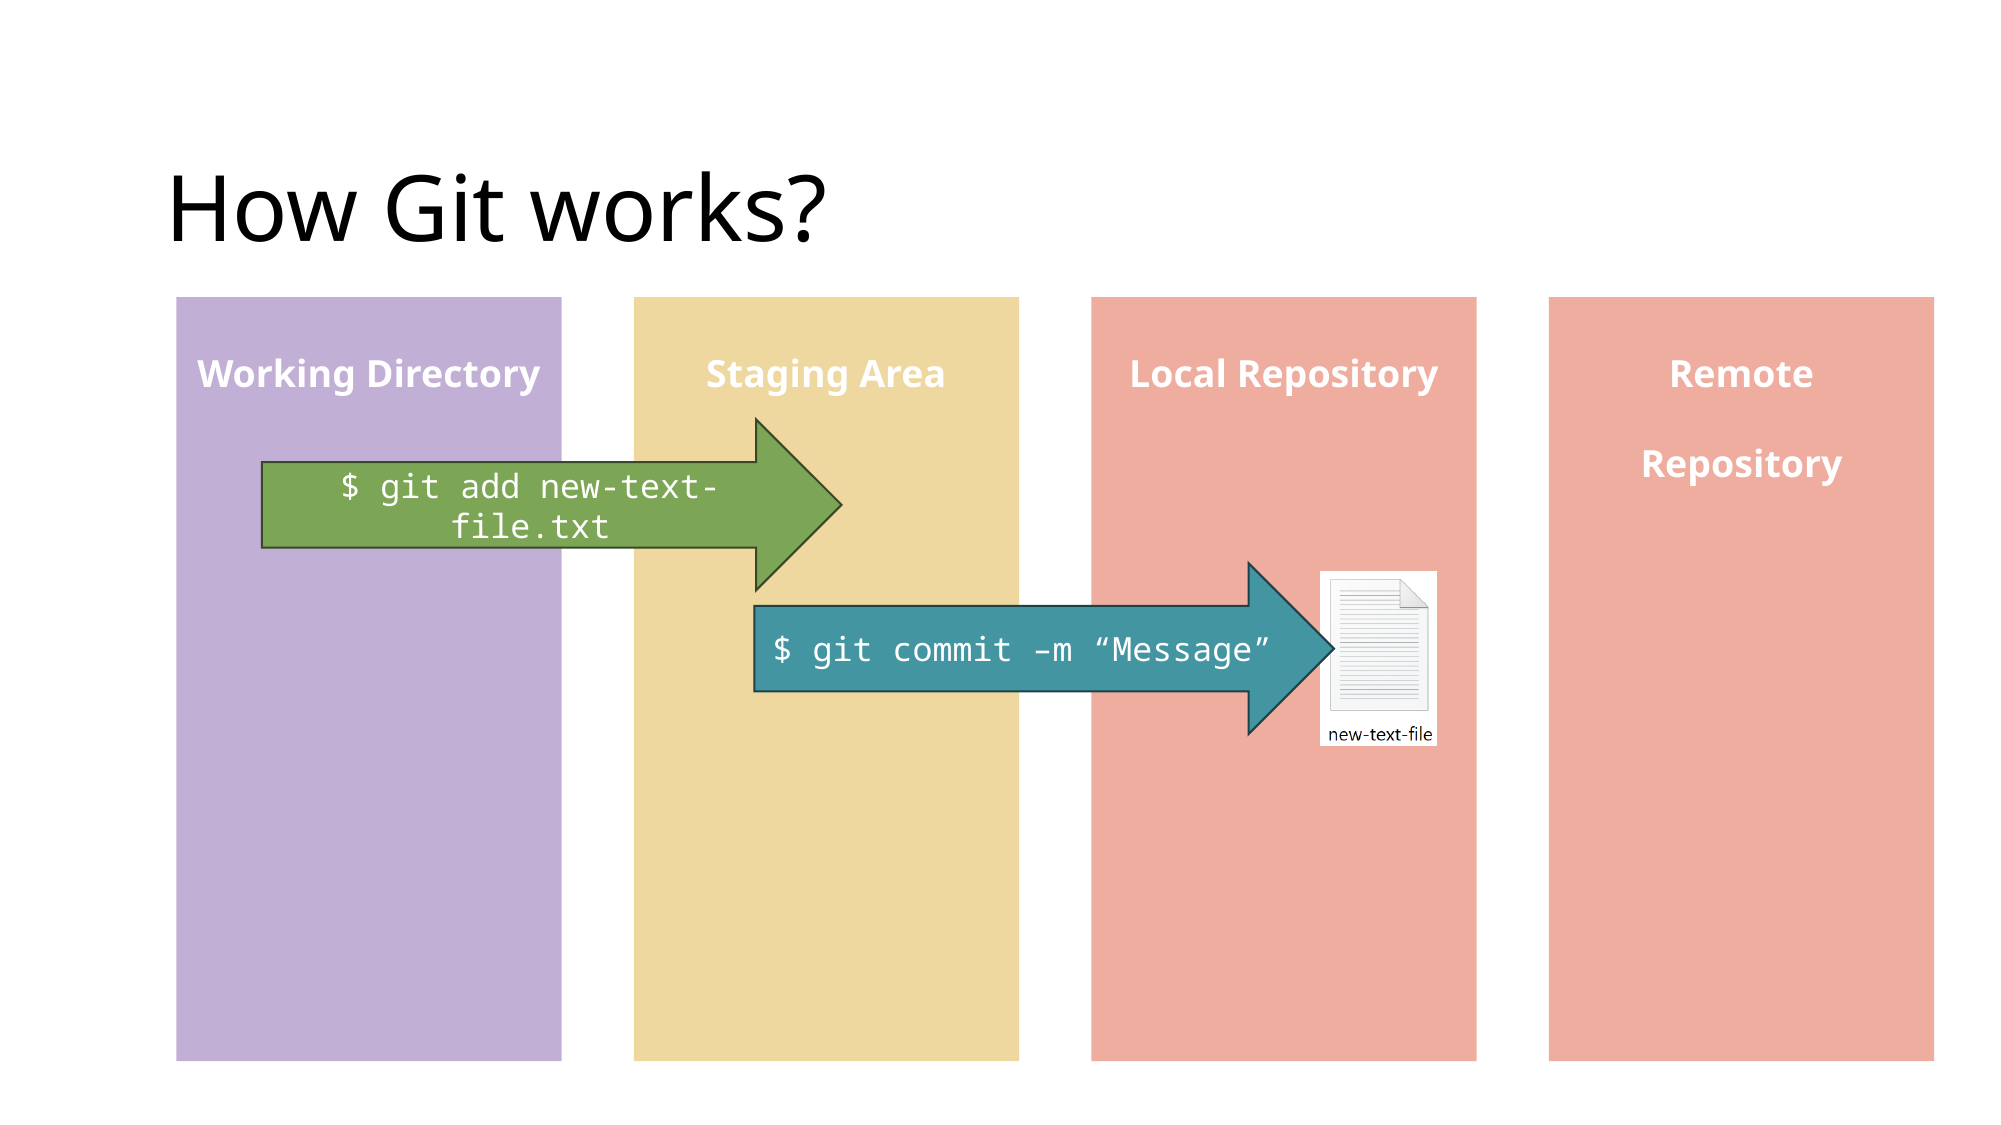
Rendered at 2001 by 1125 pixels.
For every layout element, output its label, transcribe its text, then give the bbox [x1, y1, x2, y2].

text_box $ git add new-text-file.txt [260, 416, 844, 593]
text_box Remote Repository [1548, 297, 1935, 1062]
title How Git works? [150, 155, 1800, 276]
text_box Working Directory [176, 297, 562, 1062]
text_box Local Repository [1091, 297, 1477, 1062]
text_box $ git commit –m “Message” [753, 560, 1320, 737]
picture [1320, 571, 1437, 746]
text_box Staging Area [633, 297, 1020, 1062]
